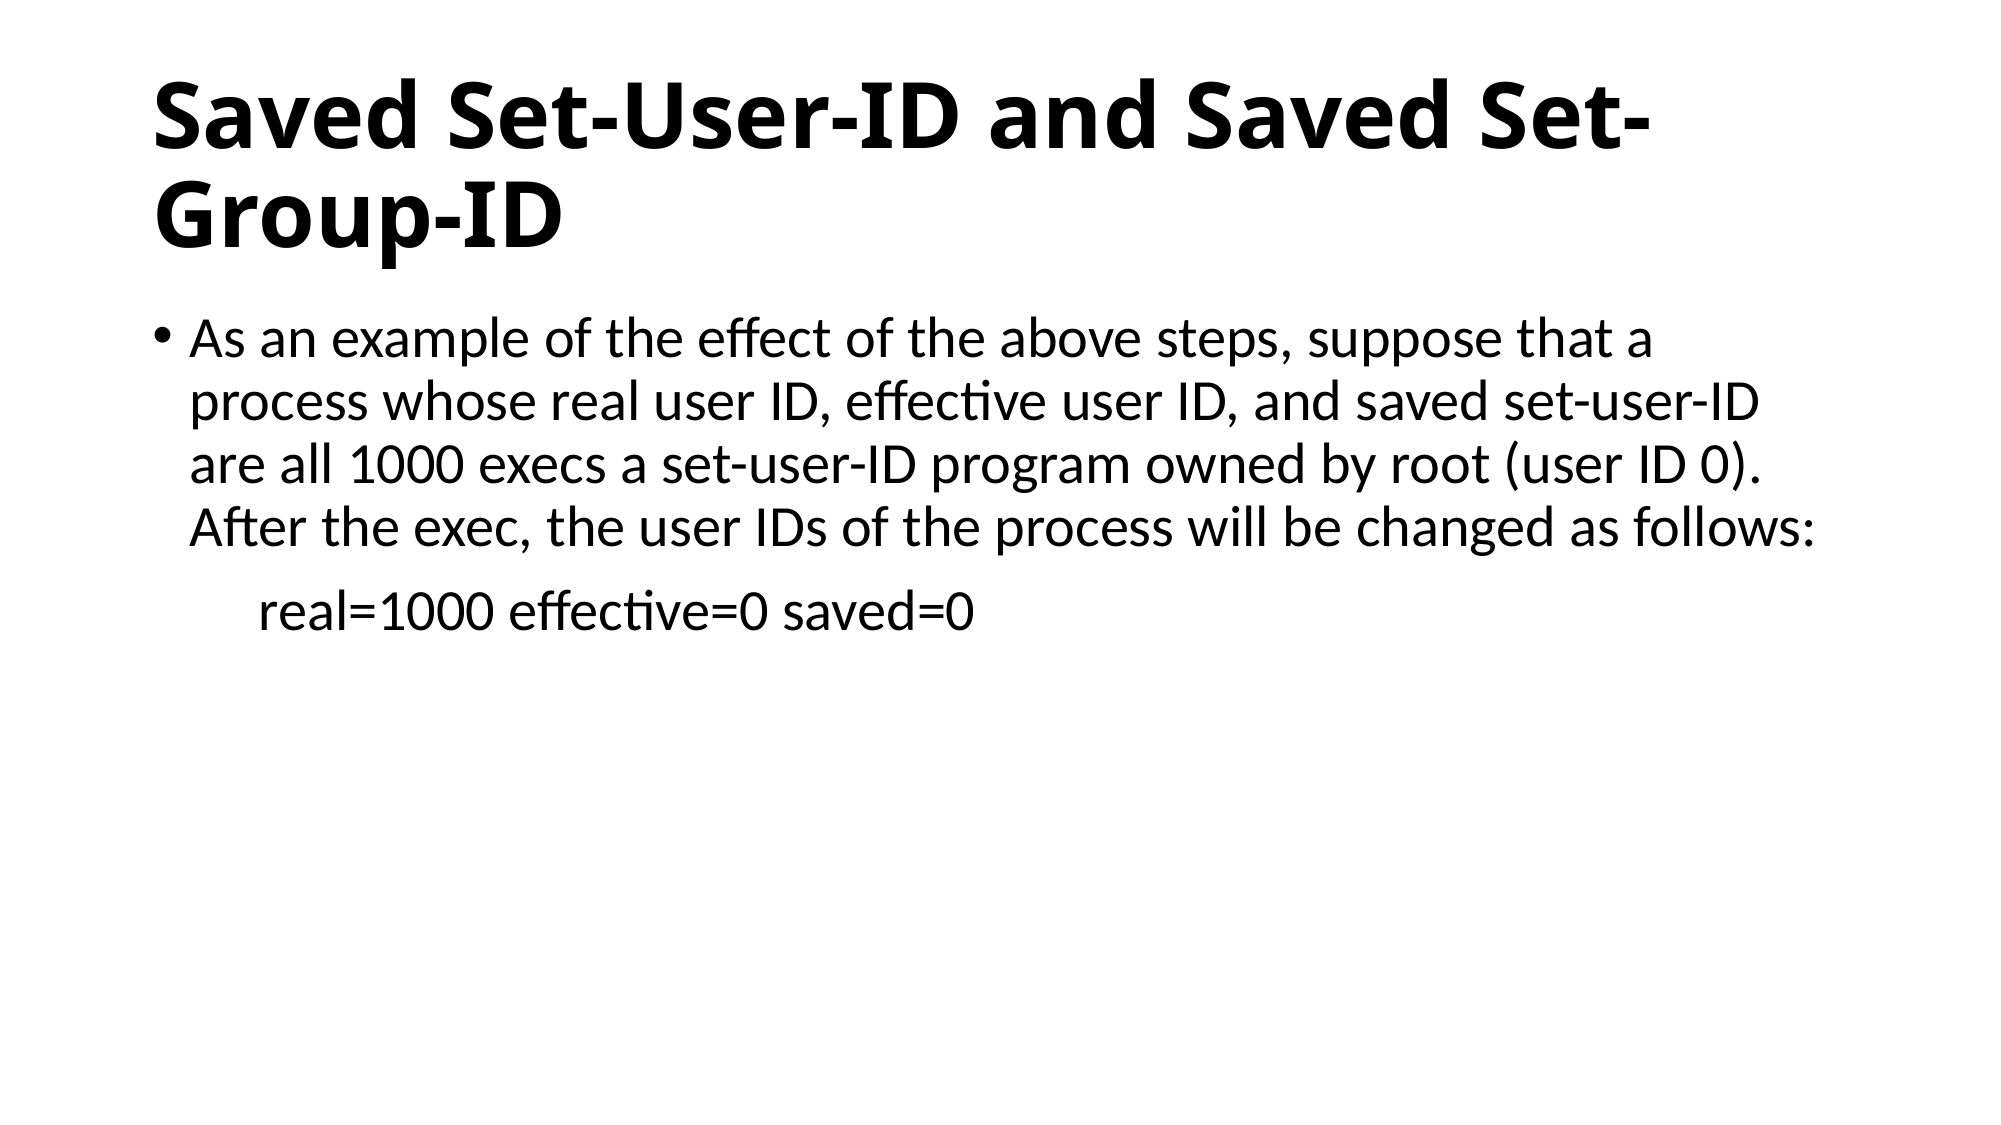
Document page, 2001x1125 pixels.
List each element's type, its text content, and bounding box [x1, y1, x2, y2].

list As an example of the effect of the above steps, suppose that a process whose real user ID, effective user ID, and saved set-user-ID are all 1000 execs a set-user-ID program owned by root (user ID 0). After the exec, the user IDs of the process will be changed as follows: real=1000 effective=0 saved=0 [137, 299, 1863, 1014]
title Saved Set-User-ID and Saved Set-Group-ID [137, 59, 1863, 278]
